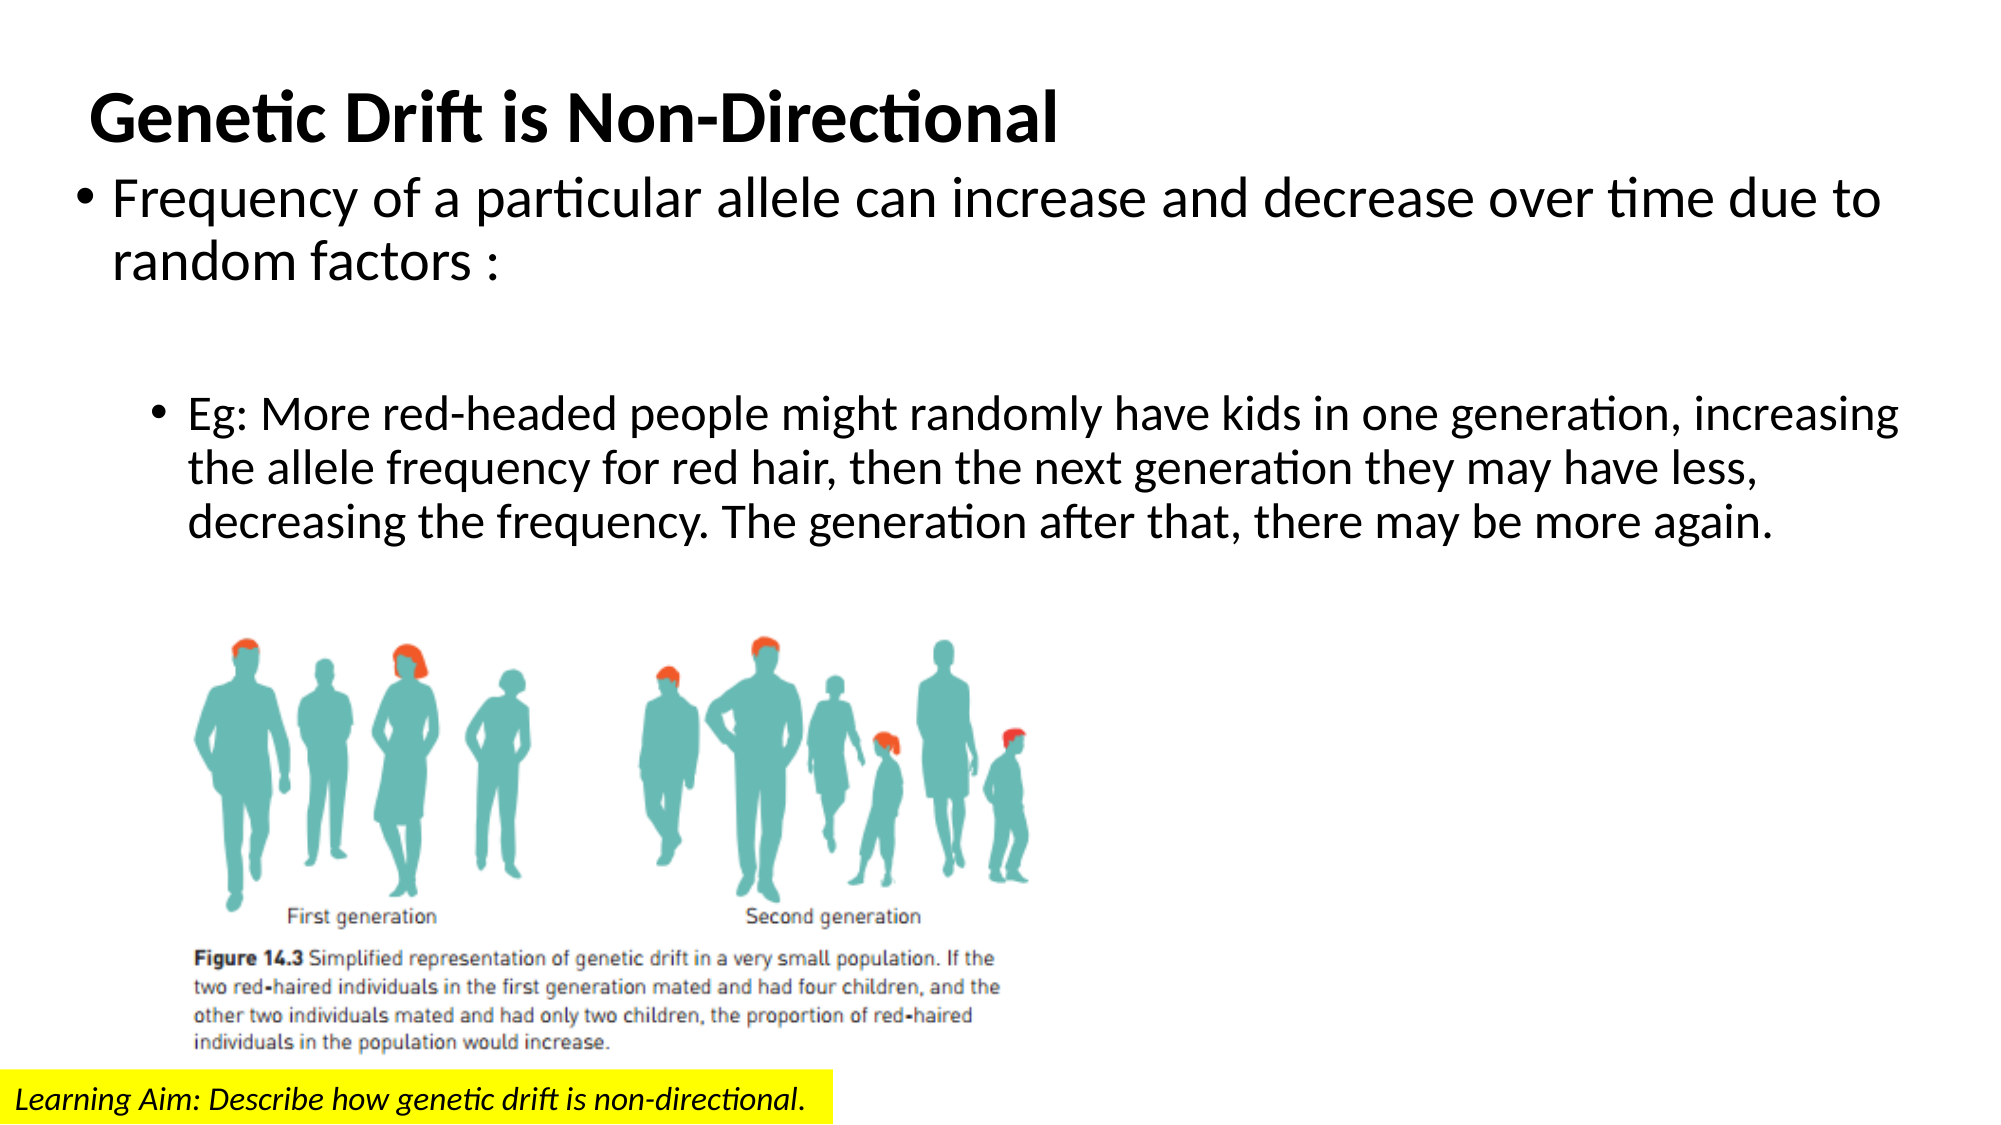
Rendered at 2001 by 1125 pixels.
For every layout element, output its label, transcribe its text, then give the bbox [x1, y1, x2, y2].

text_box Learning Aim: Describe how genetic drift is non-directional. [0, 1069, 833, 1125]
text_box Genetic Drift is Non-Directional [74, 65, 1425, 170]
list Frequency of a particular allele can increase and decrease over time due to random factors : Eg: More red-headed people might randomly have kids in one generation, increasing the allele frequency for red hair, then the next generation they may have less, decreasing the frequency. The generation after that, there may be more again. [60, 159, 1932, 1020]
picture [124, 589, 1080, 1078]
